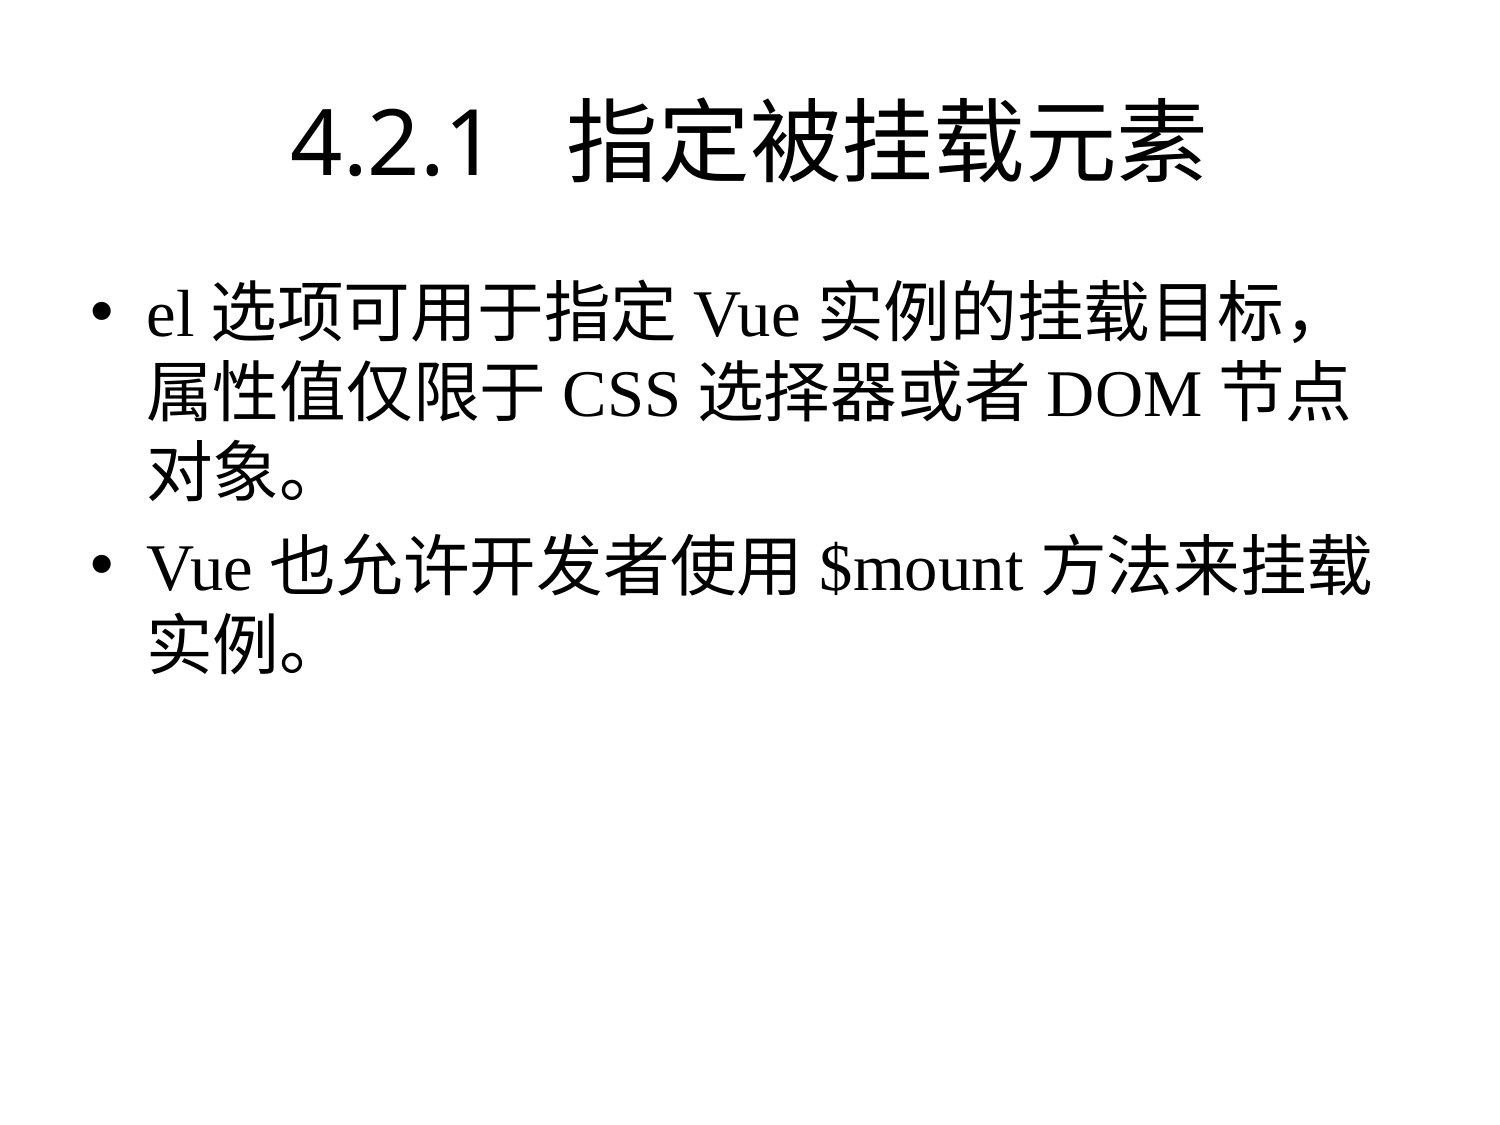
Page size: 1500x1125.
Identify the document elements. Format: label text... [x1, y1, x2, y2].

list el选项可用于指定Vue实例的挂载目标，属性值仅限于CSS选择器或者DOM节点对象。 Vue也允许开发者使用$mount方法来挂载实例。 [75, 262, 1425, 1005]
title 4.2.1 指定被挂载元素 [75, 45, 1425, 233]
